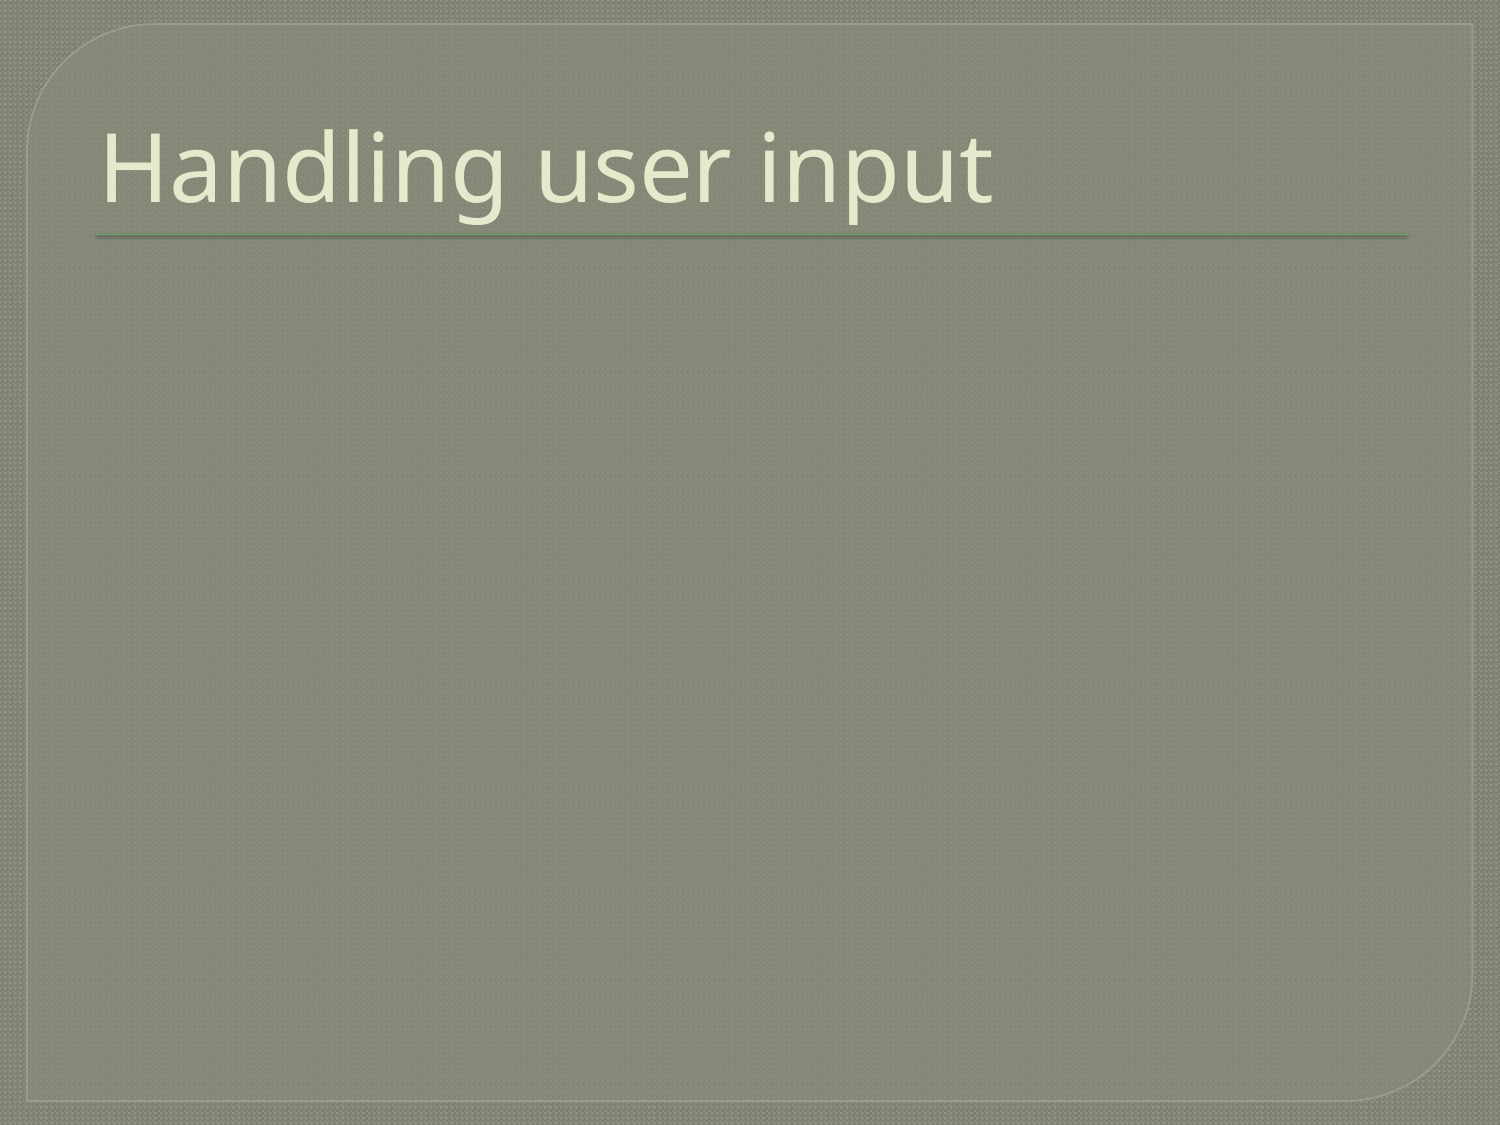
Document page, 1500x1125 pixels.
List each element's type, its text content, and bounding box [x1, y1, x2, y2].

title Handling user input [75, 41, 1425, 229]
